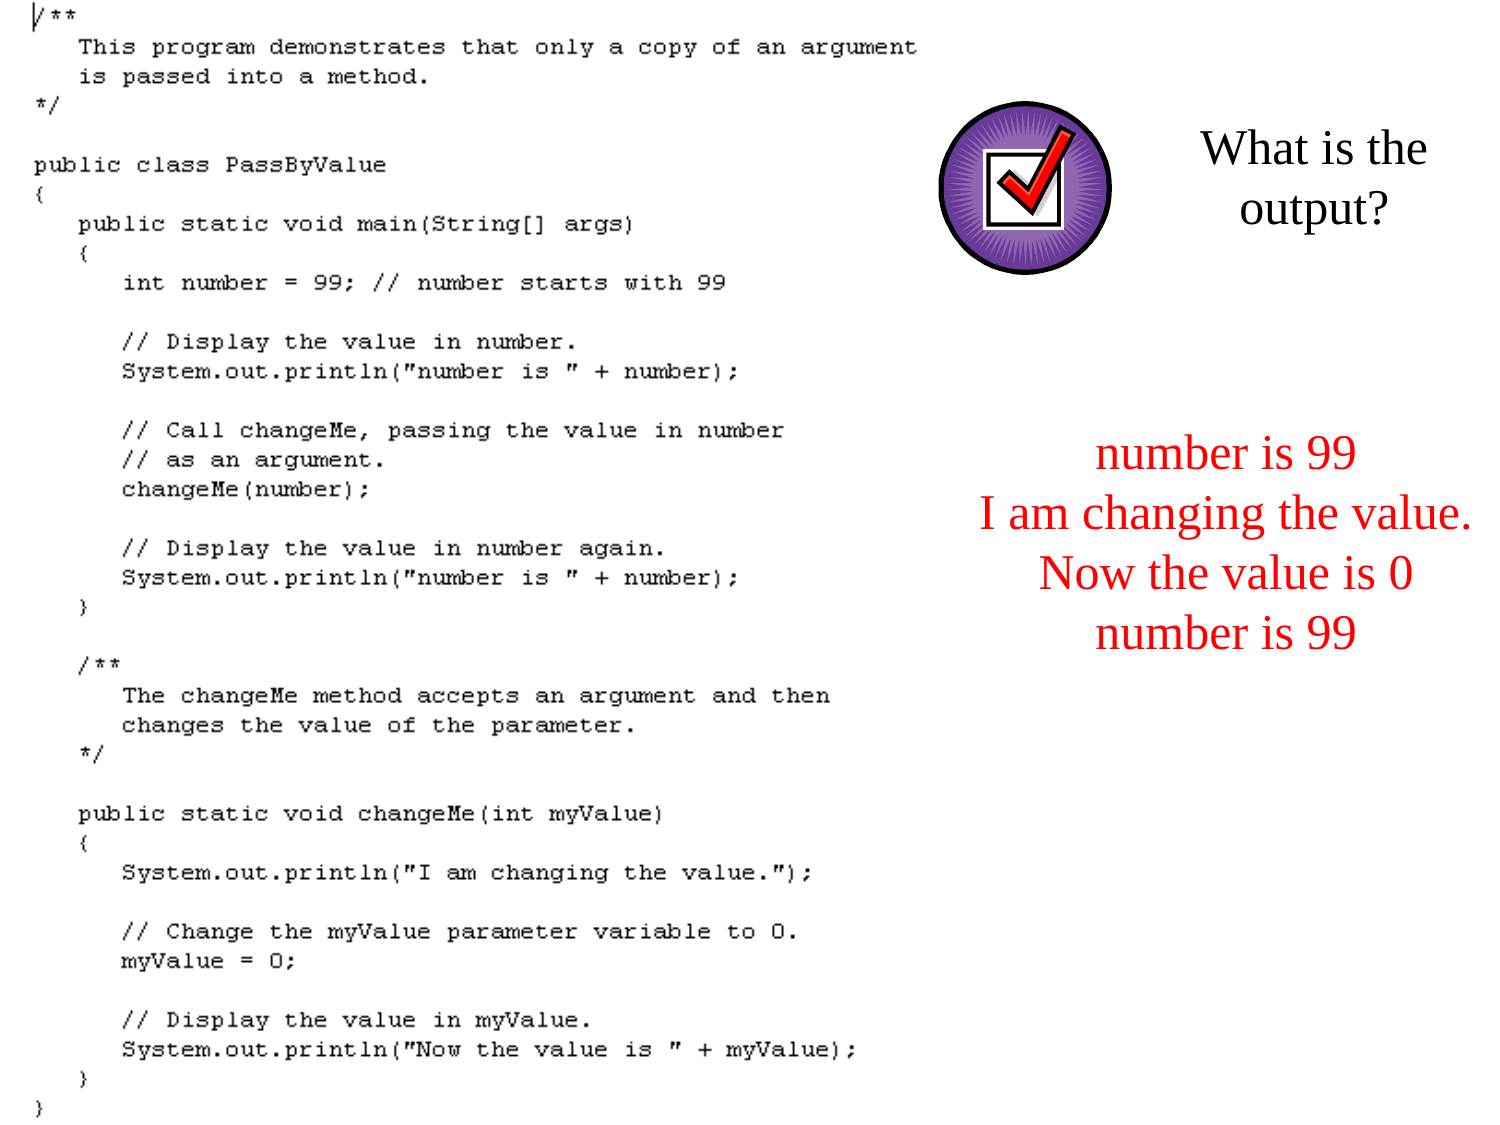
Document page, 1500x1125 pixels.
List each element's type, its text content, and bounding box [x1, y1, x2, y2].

picture [24, 0, 937, 1125]
text_box number is 99 I am changing the value. Now the value is 0 number is 99 [964, 412, 1488, 668]
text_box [937, 99, 1463, 277]
